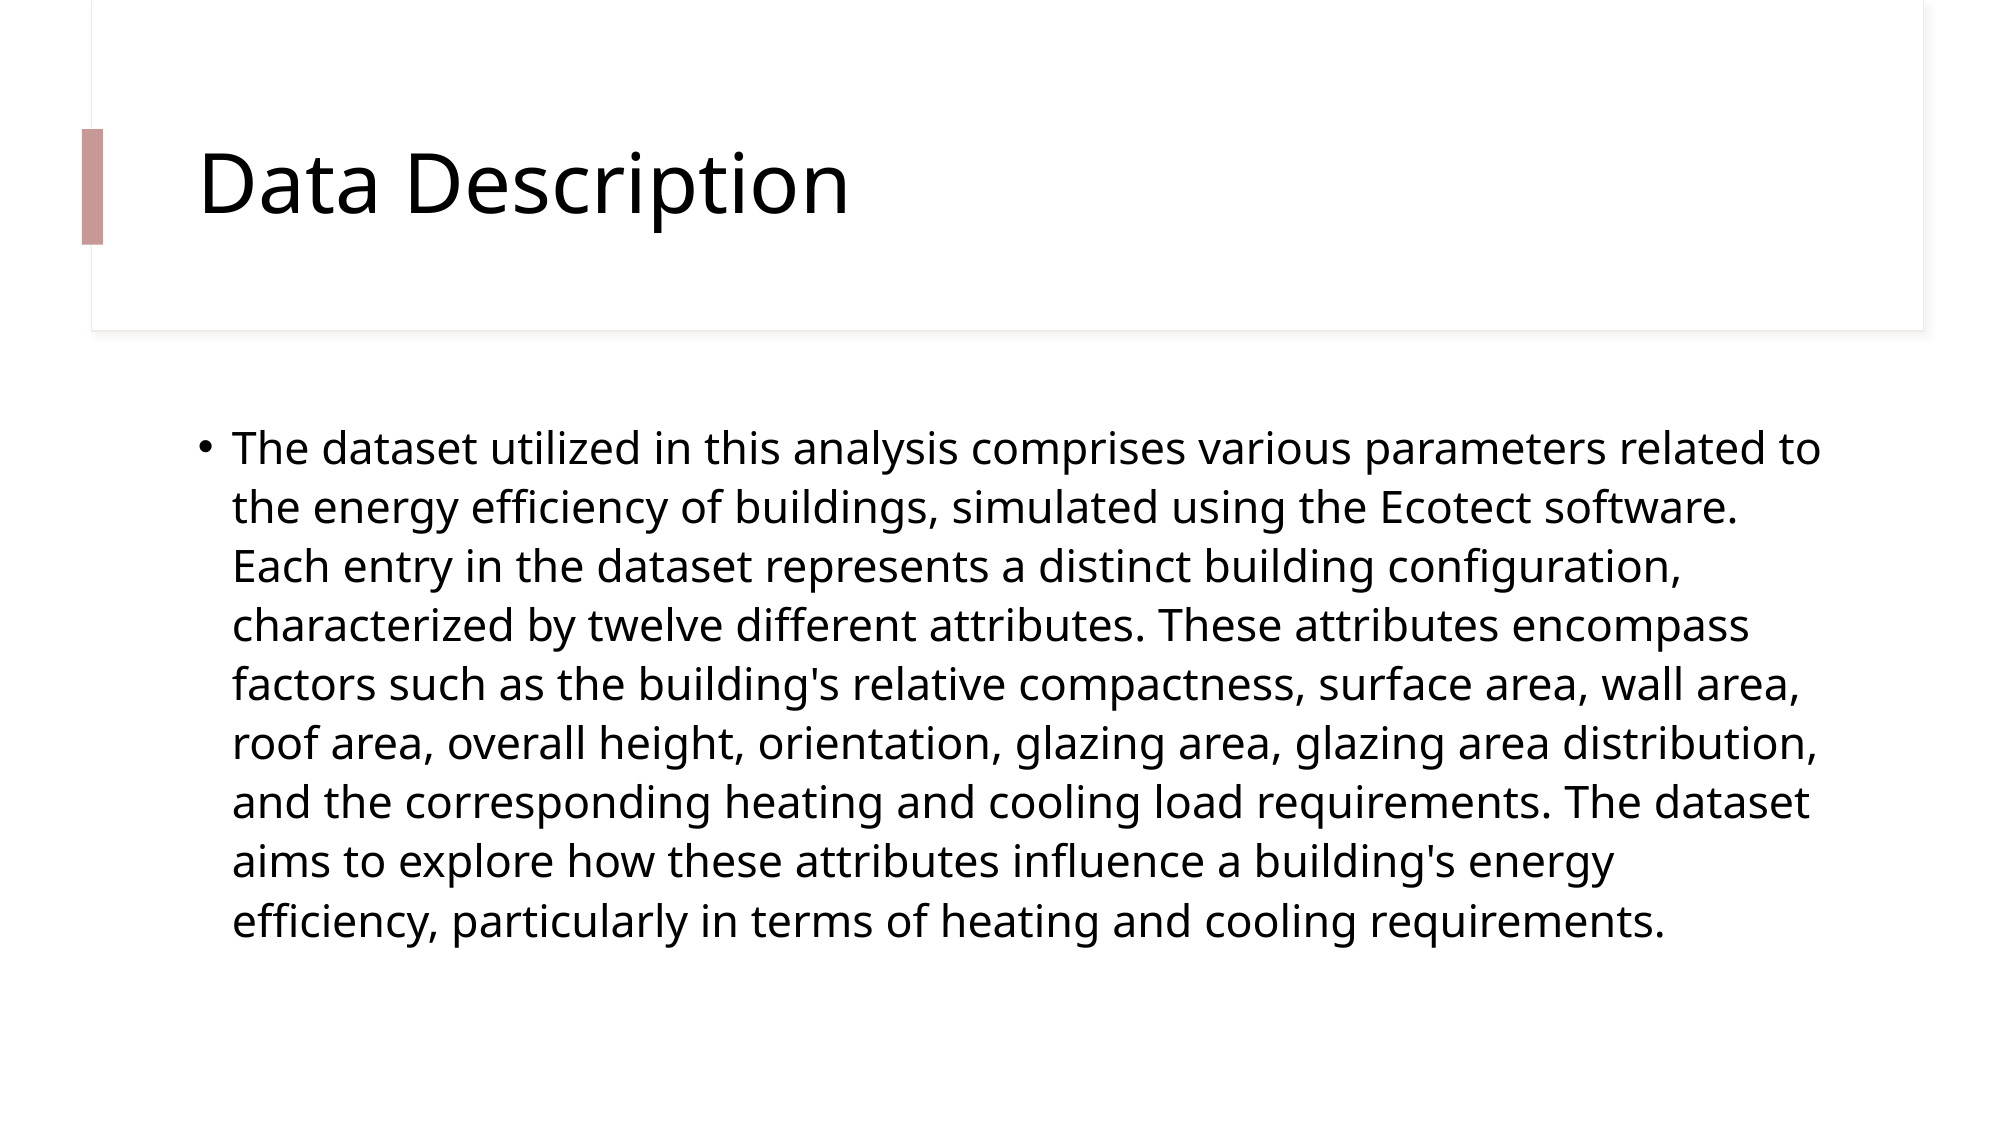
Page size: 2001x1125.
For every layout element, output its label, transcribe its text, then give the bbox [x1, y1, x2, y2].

title Data Description [183, 90, 1851, 284]
list The dataset utilized in this analysis comprises various parameters related to the energy efficiency of buildings, simulated using the Ecotect software. Each entry in the dataset represents a distinct building configuration, characterized by twelve different attributes. These attributes encompass factors such as the building's relative compactness, surface area, wall area, roof area, overall height, orientation, glazing area, glazing area distribution, and the corresponding heating and cooling load requirements. The dataset aims to explore how these attributes influence a building's energy efficiency, particularly in terms of heating and cooling requirements. [183, 406, 1851, 1013]
